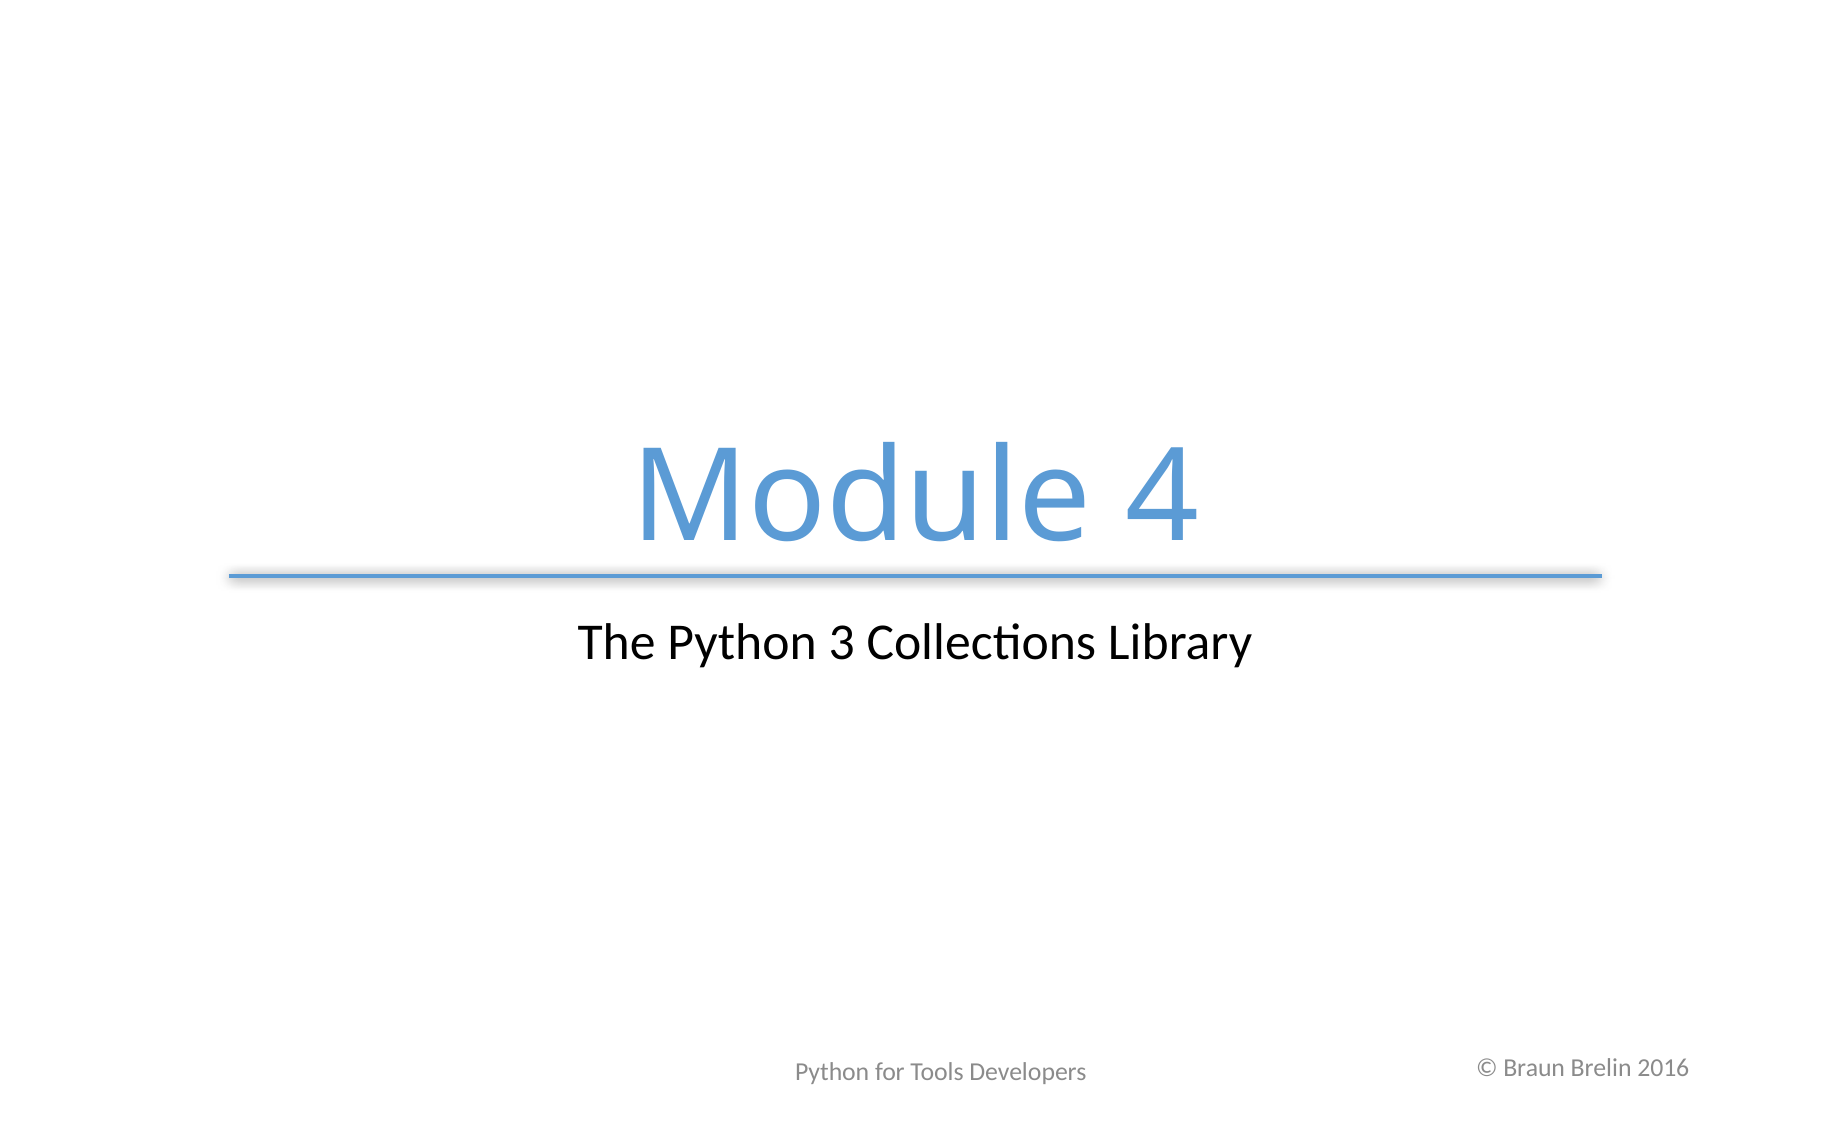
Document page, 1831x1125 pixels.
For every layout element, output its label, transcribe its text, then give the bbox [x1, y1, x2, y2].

title Module 4 [228, 184, 1602, 576]
subtitle The Python 3 Collections Library [228, 607, 1602, 880]
